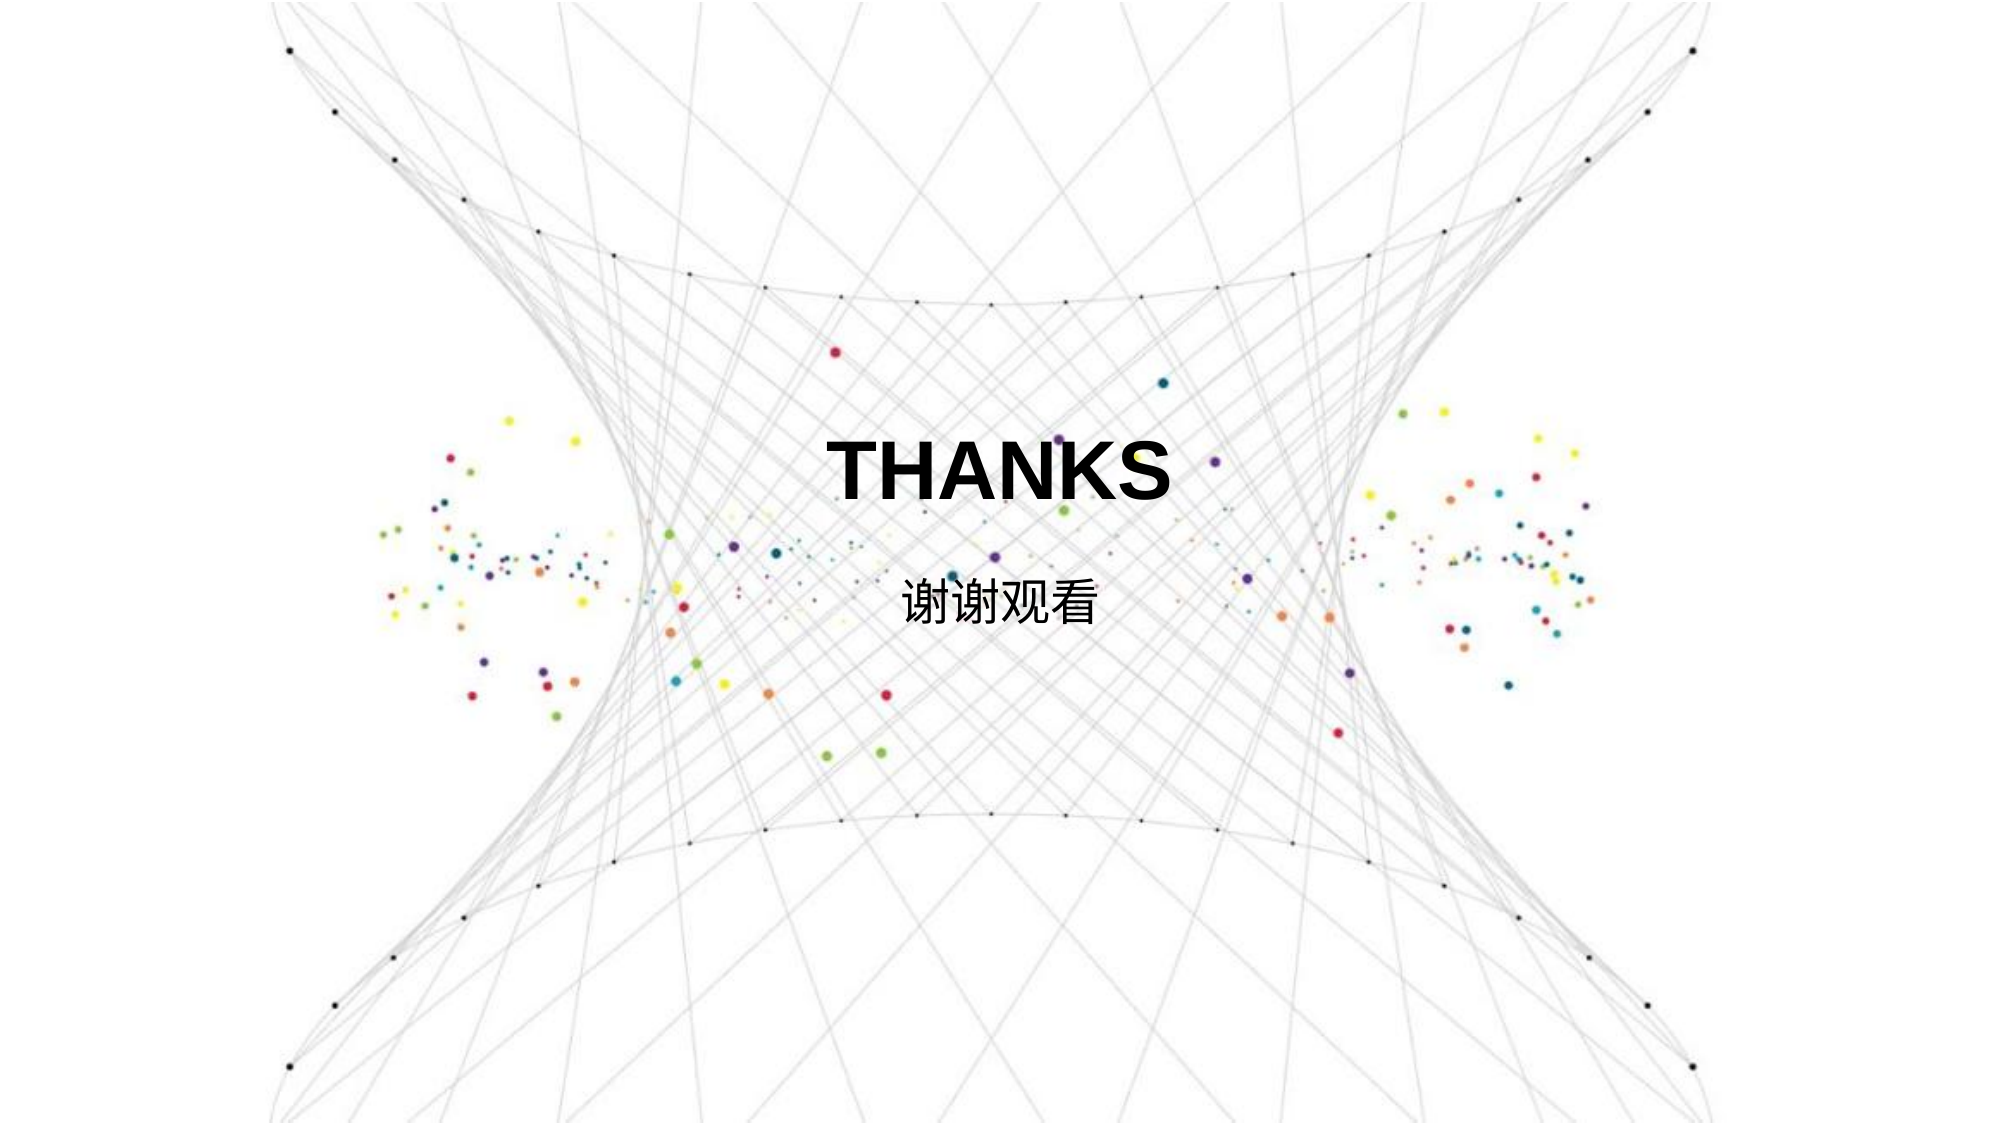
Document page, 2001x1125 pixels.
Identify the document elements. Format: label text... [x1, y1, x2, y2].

list 谢谢观看 [779, 546, 1220, 643]
picture [156, 2, 1878, 1123]
title THANKS [429, 362, 1571, 524]
